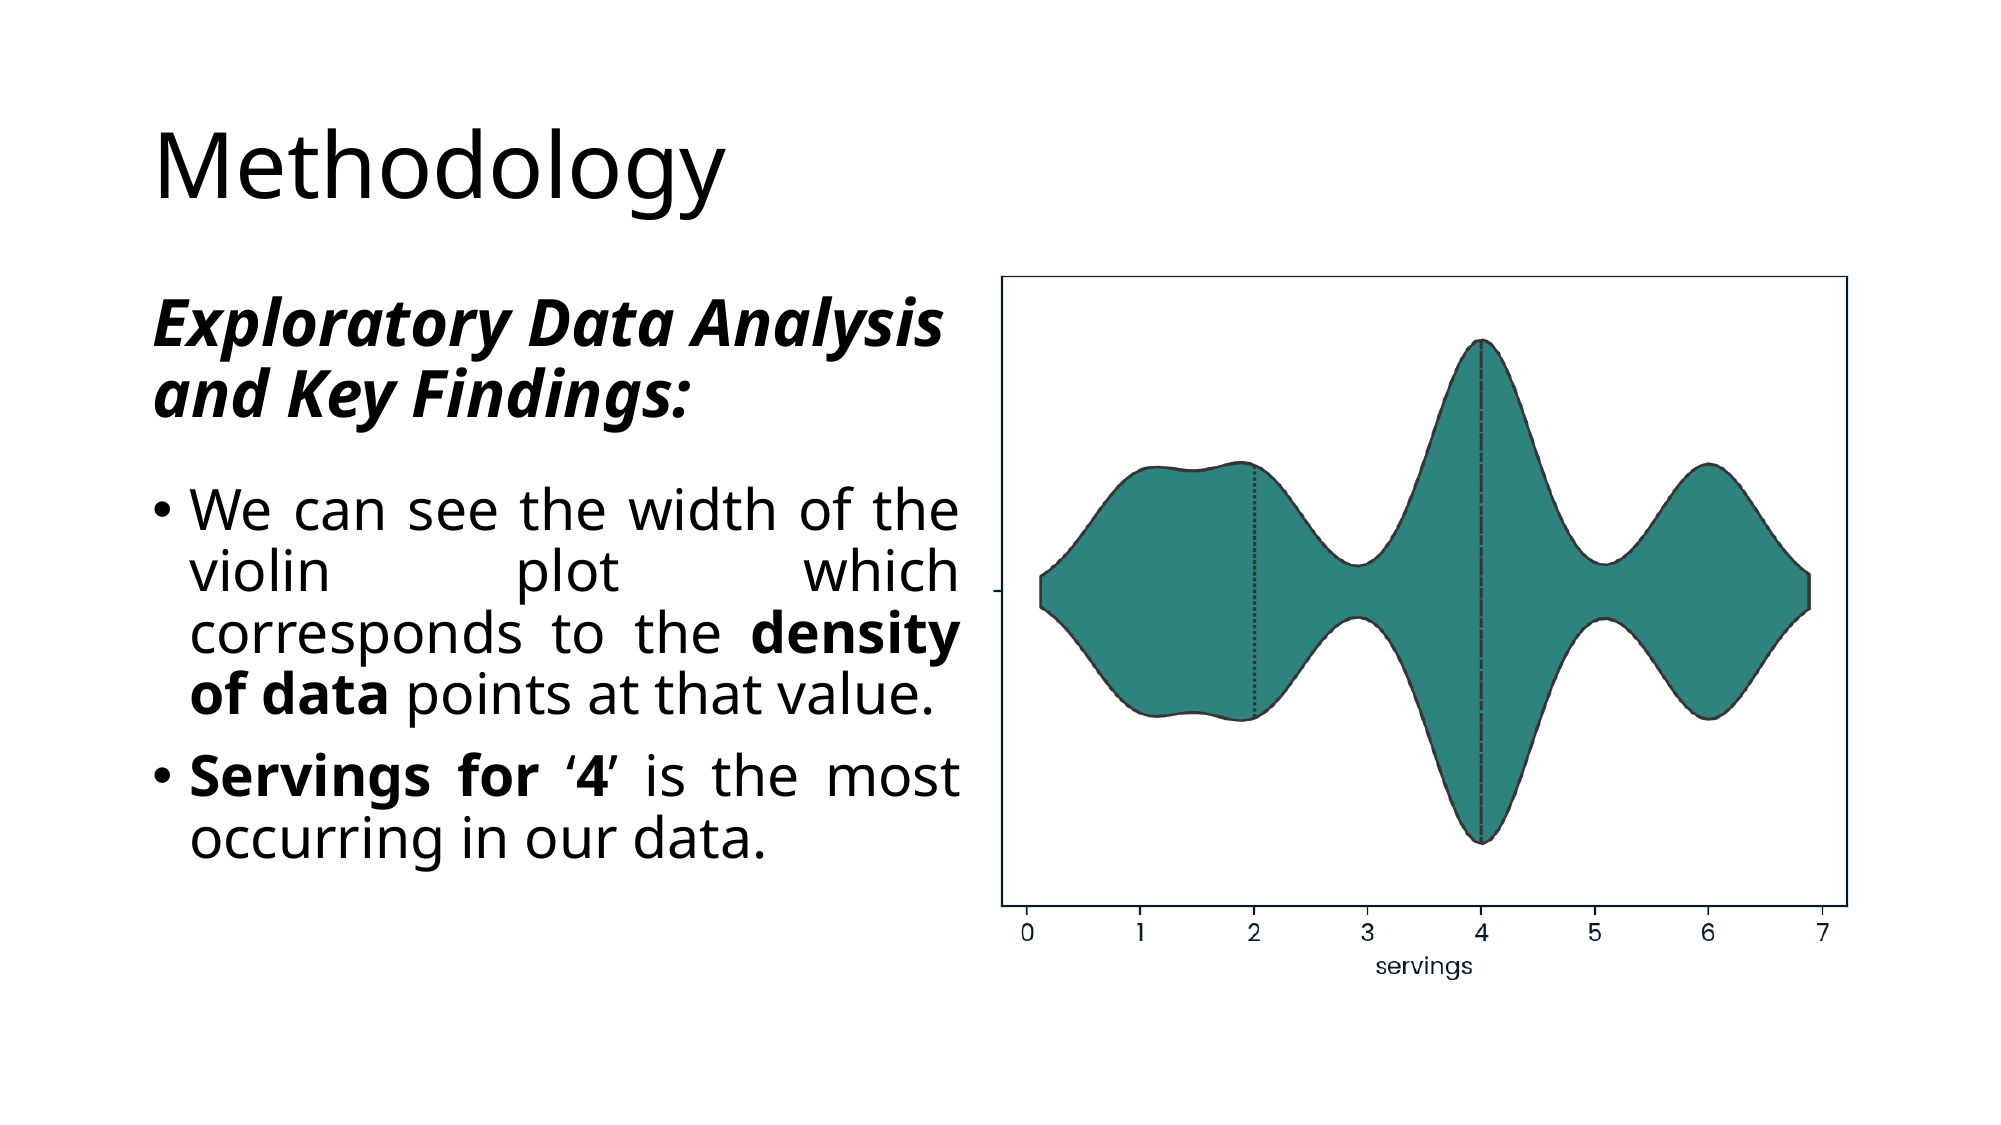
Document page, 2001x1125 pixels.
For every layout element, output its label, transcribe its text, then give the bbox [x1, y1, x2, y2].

picture [975, 258, 1863, 998]
list Exploratory Data Analysis and Key Findings: We can see the width of the violin plot which corresponds to the density of data points at that value. Servings for ‘4’ is the most occurring in our data. [137, 282, 975, 907]
title Methodology [137, 59, 1863, 278]
